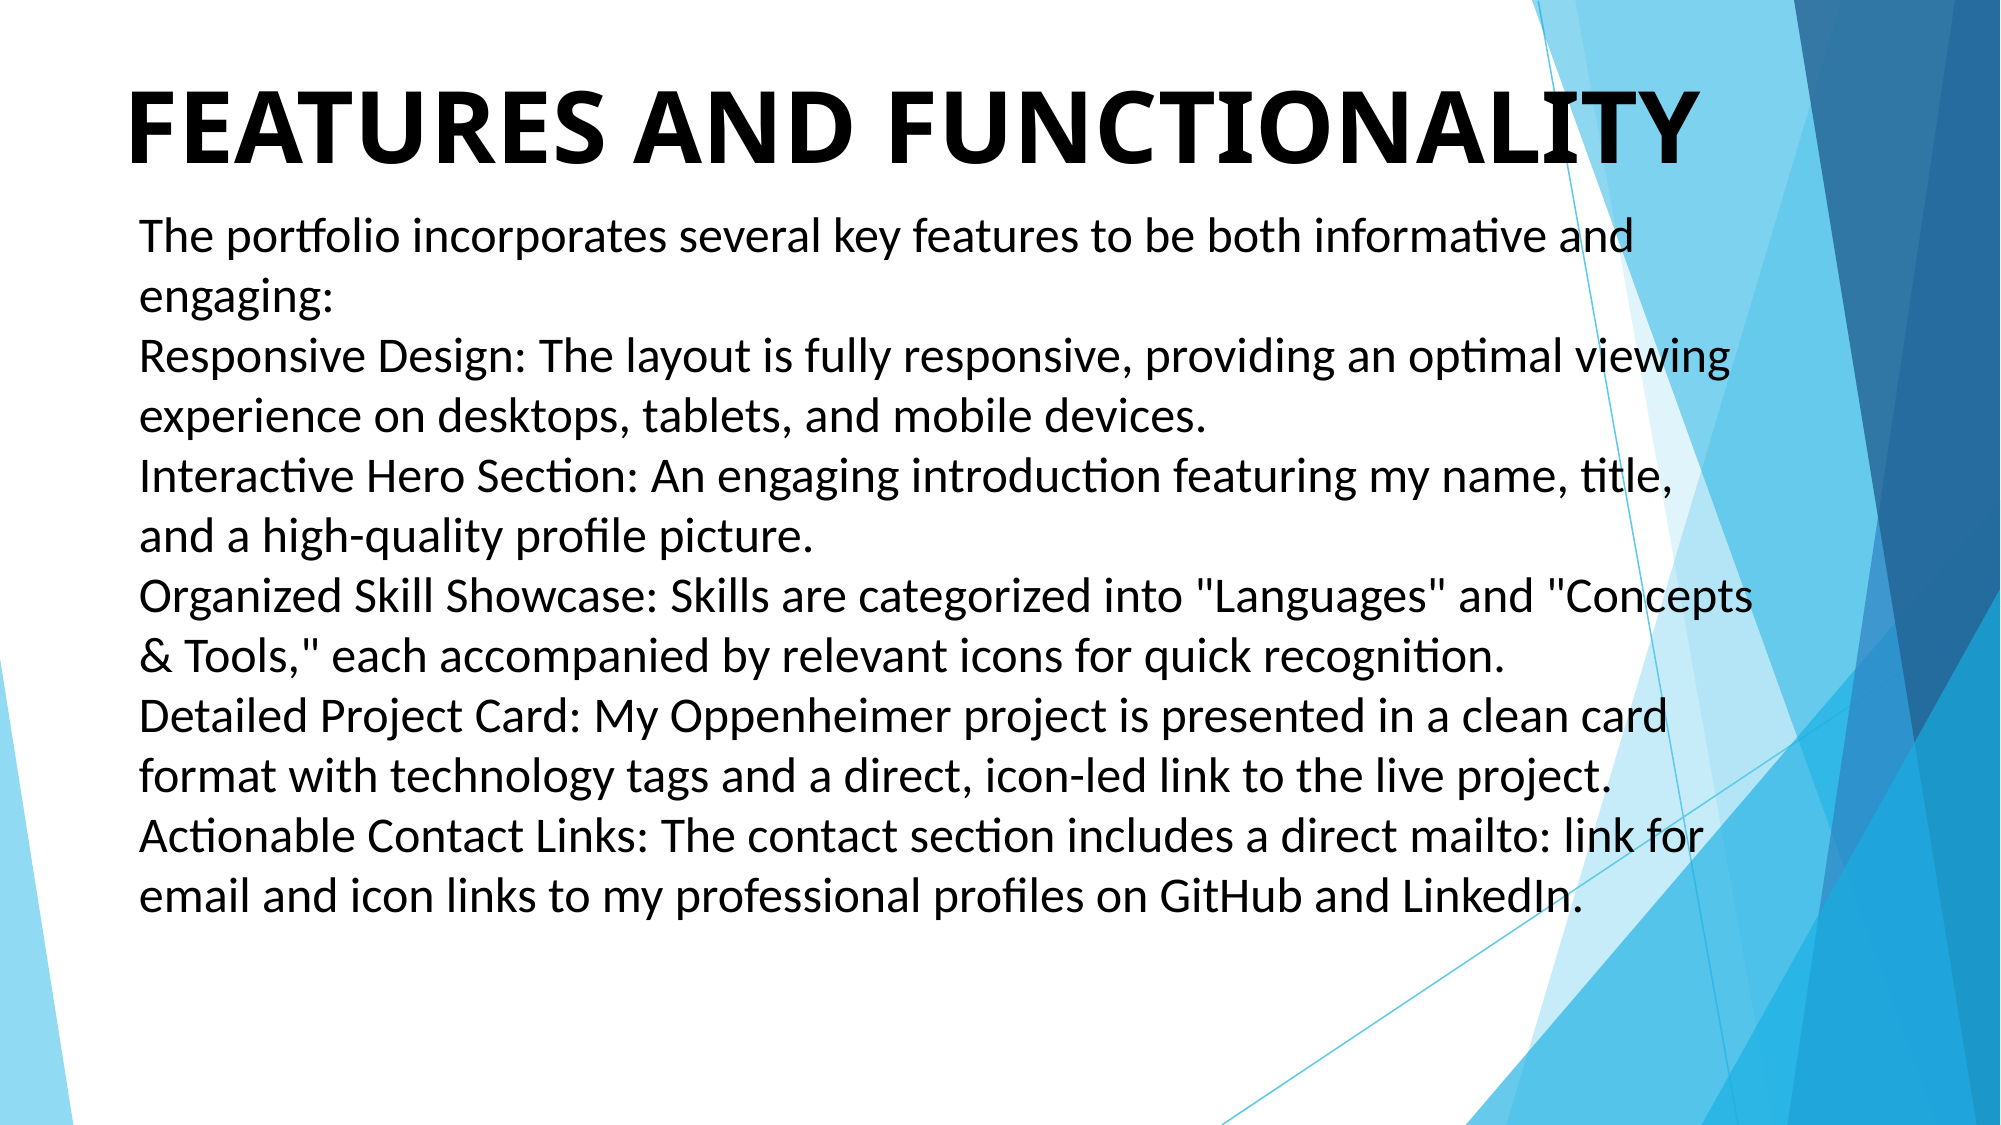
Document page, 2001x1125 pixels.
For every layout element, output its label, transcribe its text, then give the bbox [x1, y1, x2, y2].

text_box The portfolio incorporates several key features to be both informative and engaging: Responsive Design: The layout is fully responsive, providing an optimal viewing experience on desktops, tablets, and mobile devices. Interactive Hero Section: An engaging introduction featuring my name, title, and a high-quality profile picture. Organized Skill Showcase: Skills are categorized into "Languages" and "Concepts & Tools," each accompanied by relevant icons for quick recognition. Detailed Project Card: My Oppenheimer project is presented in a clean card format with technology tags and a direct, icon-led link to the live project. Actionable Contact Links: The contact section includes a direct mailto: link for email and icon links to my professional profiles on GitHub and LinkedIn. [123, 187, 1777, 938]
title FEATURES AND FUNCTIONALITY [123, 63, 1877, 252]
